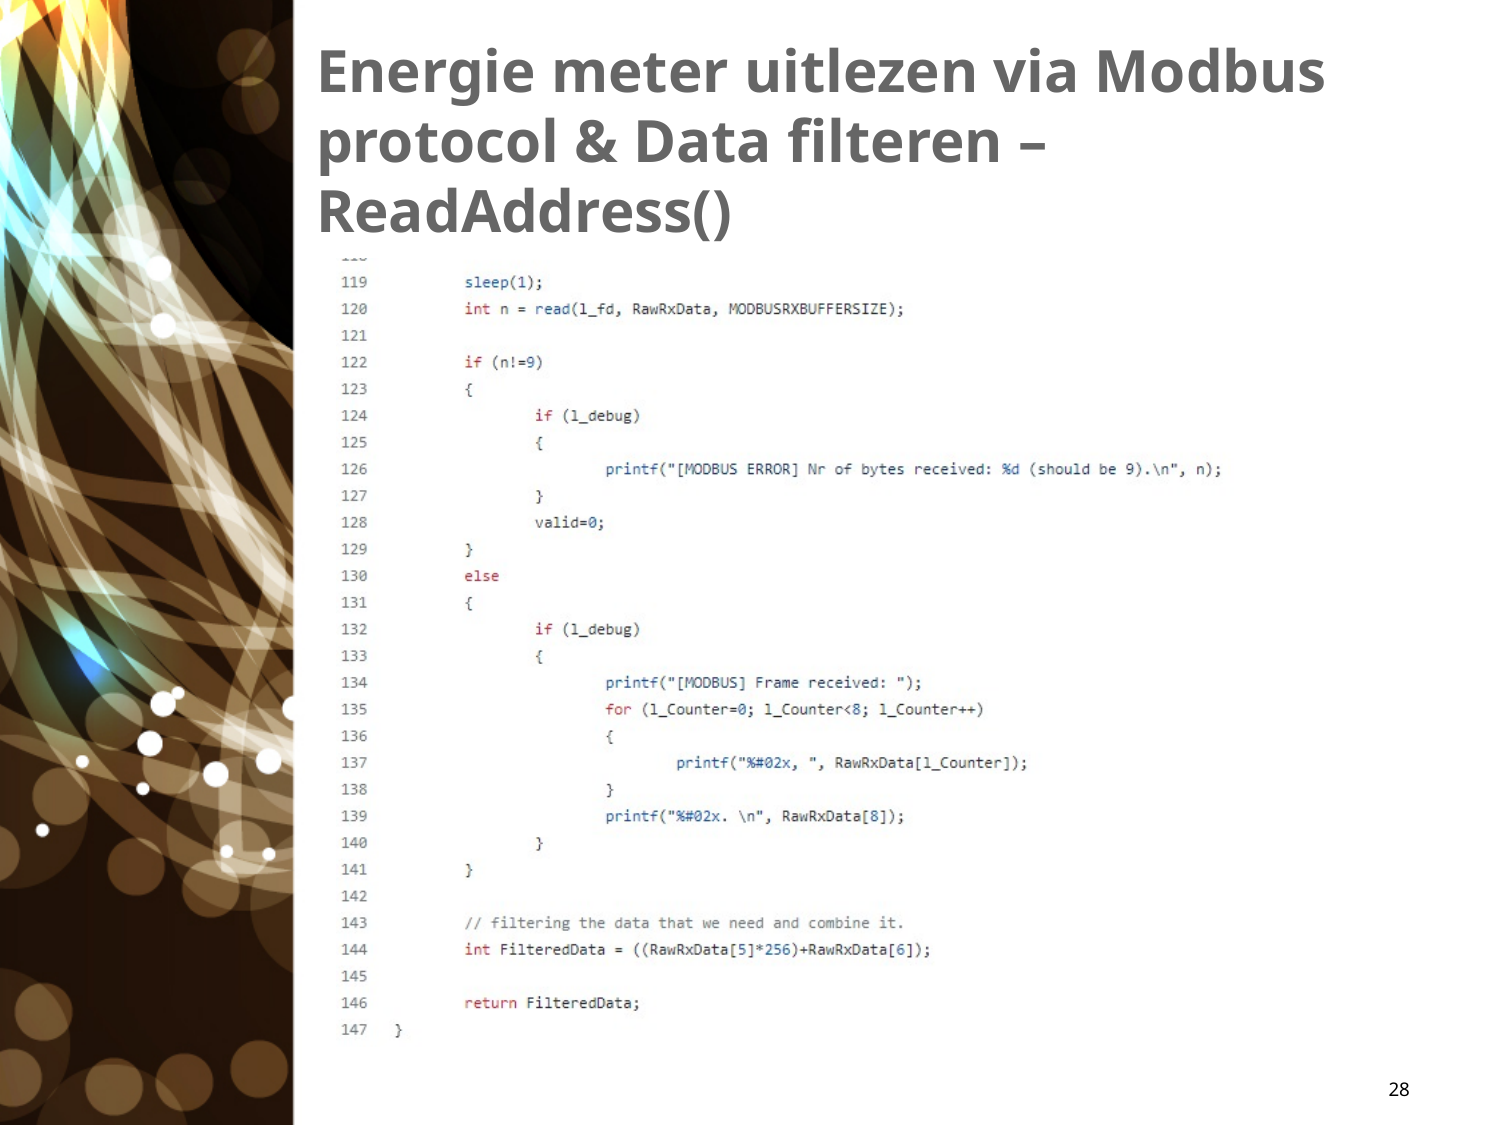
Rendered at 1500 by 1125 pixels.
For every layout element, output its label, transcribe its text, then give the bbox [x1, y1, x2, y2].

slide_number 28 [1074, 1070, 1425, 1103]
title Energie meter uitlezen via Modbus protocol & Data filteren – ReadAddress() [301, 45, 1436, 233]
picture [0, 0, 1500, 1125]
